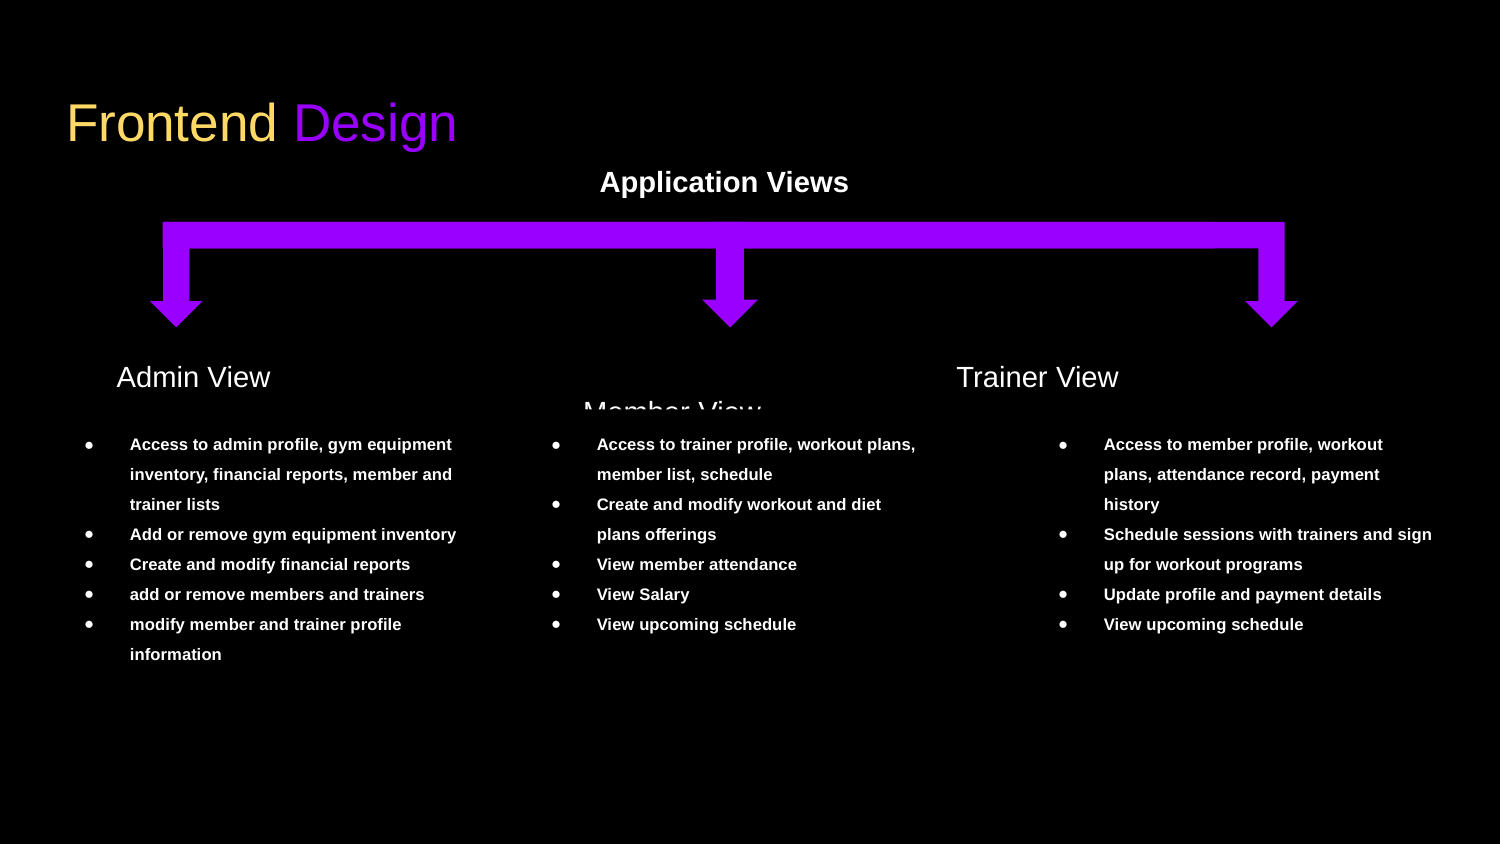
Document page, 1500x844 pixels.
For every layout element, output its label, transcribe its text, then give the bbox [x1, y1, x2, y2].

text_box Admin View Trainer View Member View [68, 343, 1381, 444]
text_box [702, 221, 758, 328]
text_box Access to member profile, workout plans, attendance record, payment history Schedule sessions with trainers and sign up for workout programs Update profile and payment details View upcoming schedule [1013, 409, 1449, 807]
title Frontend Design [51, 72, 1449, 167]
text_box Access to admin profile, gym equipment inventory, financial reports, member and trainer lists Add or remove gym equipment inventory Create and modify financial reports add or remove members and trainers modify member and trainer profile information [39, 409, 475, 796]
text_box [744, 221, 1298, 328]
text_box [149, 249, 203, 328]
text_box Application Views [68, 147, 1381, 213]
text_box [162, 221, 716, 249]
text_box Access to trainer profile, workout plans, member list, schedule Create and modify workout and diet plans offerings View member attendance View Salary View upcoming schedule [506, 409, 942, 796]
